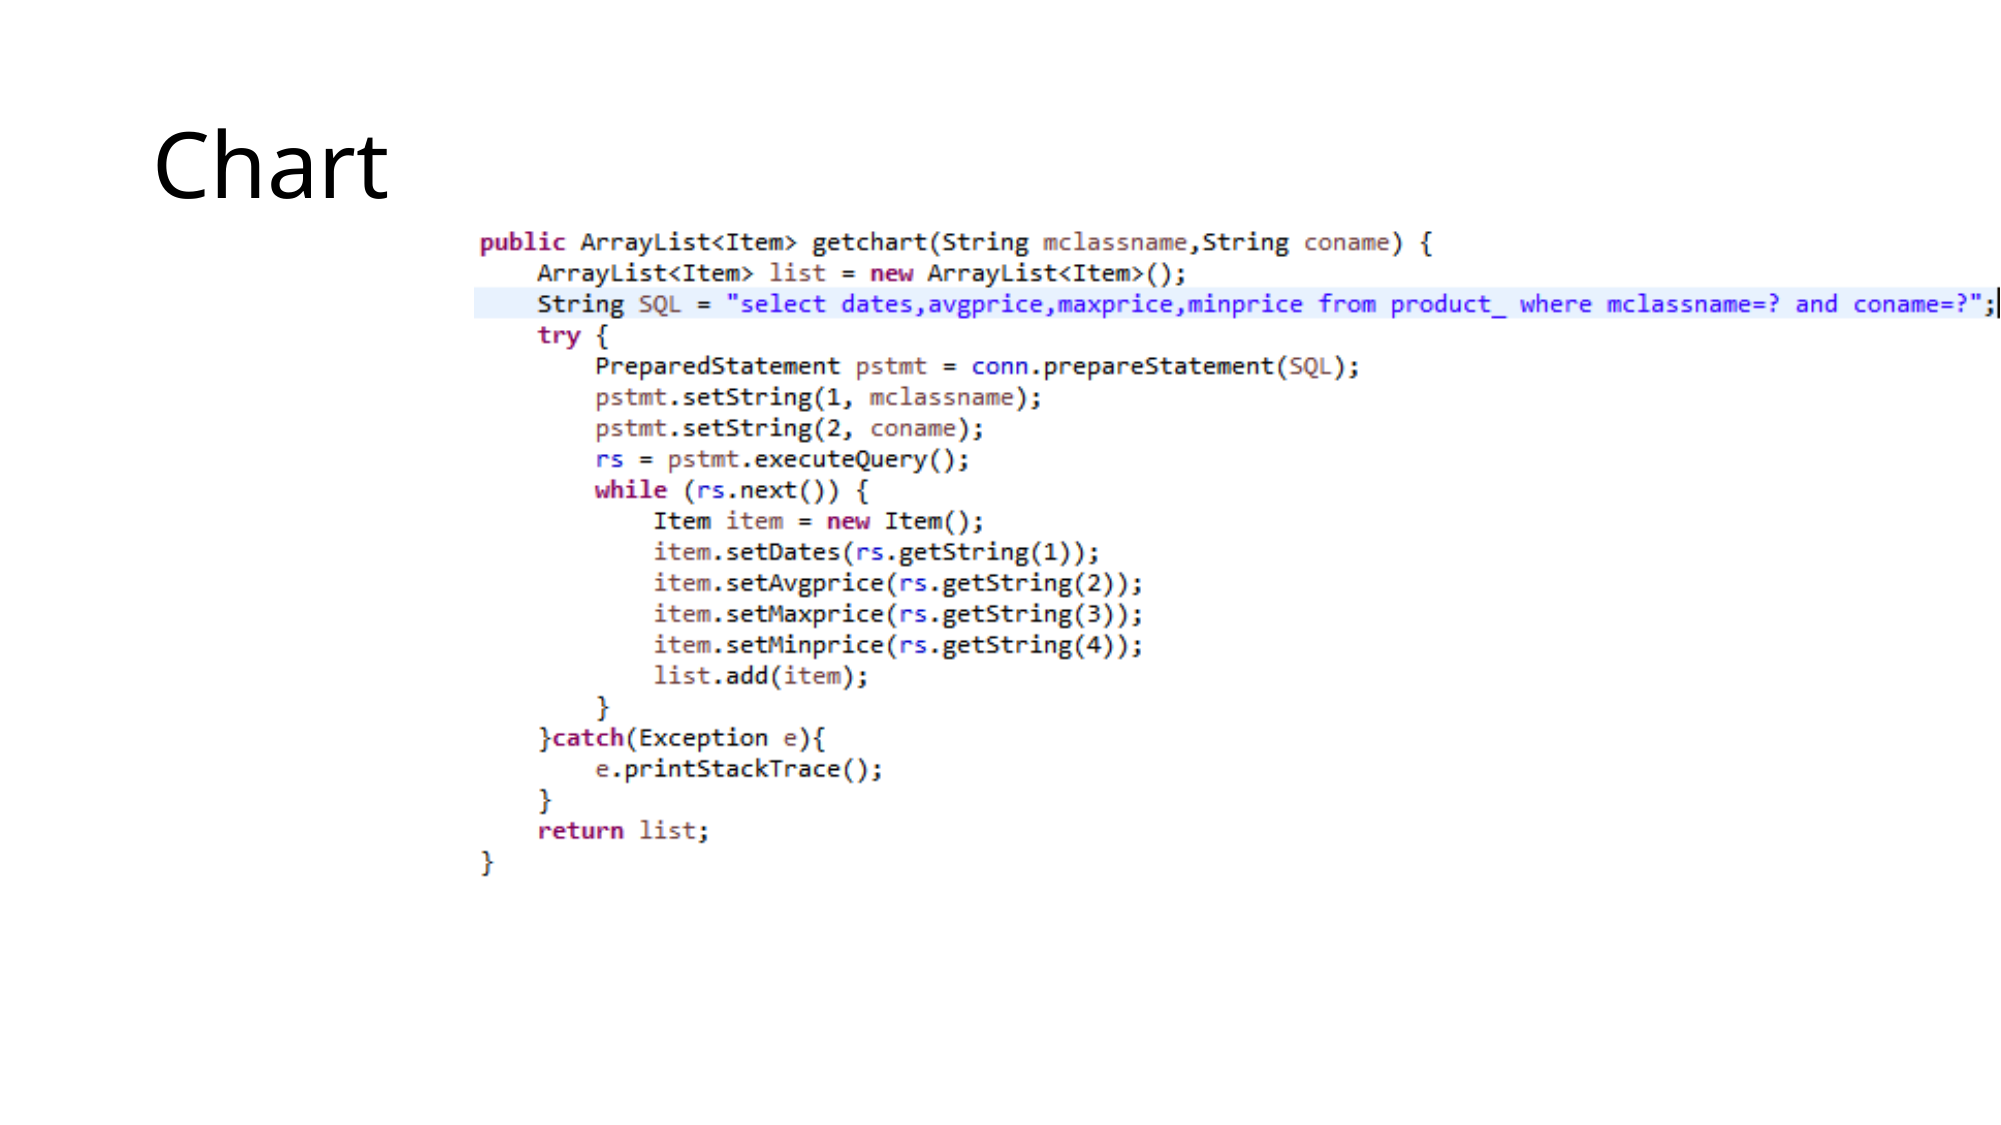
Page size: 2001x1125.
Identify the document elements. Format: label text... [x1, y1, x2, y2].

picture [474, 230, 2000, 895]
title Chart [137, 59, 1863, 278]
